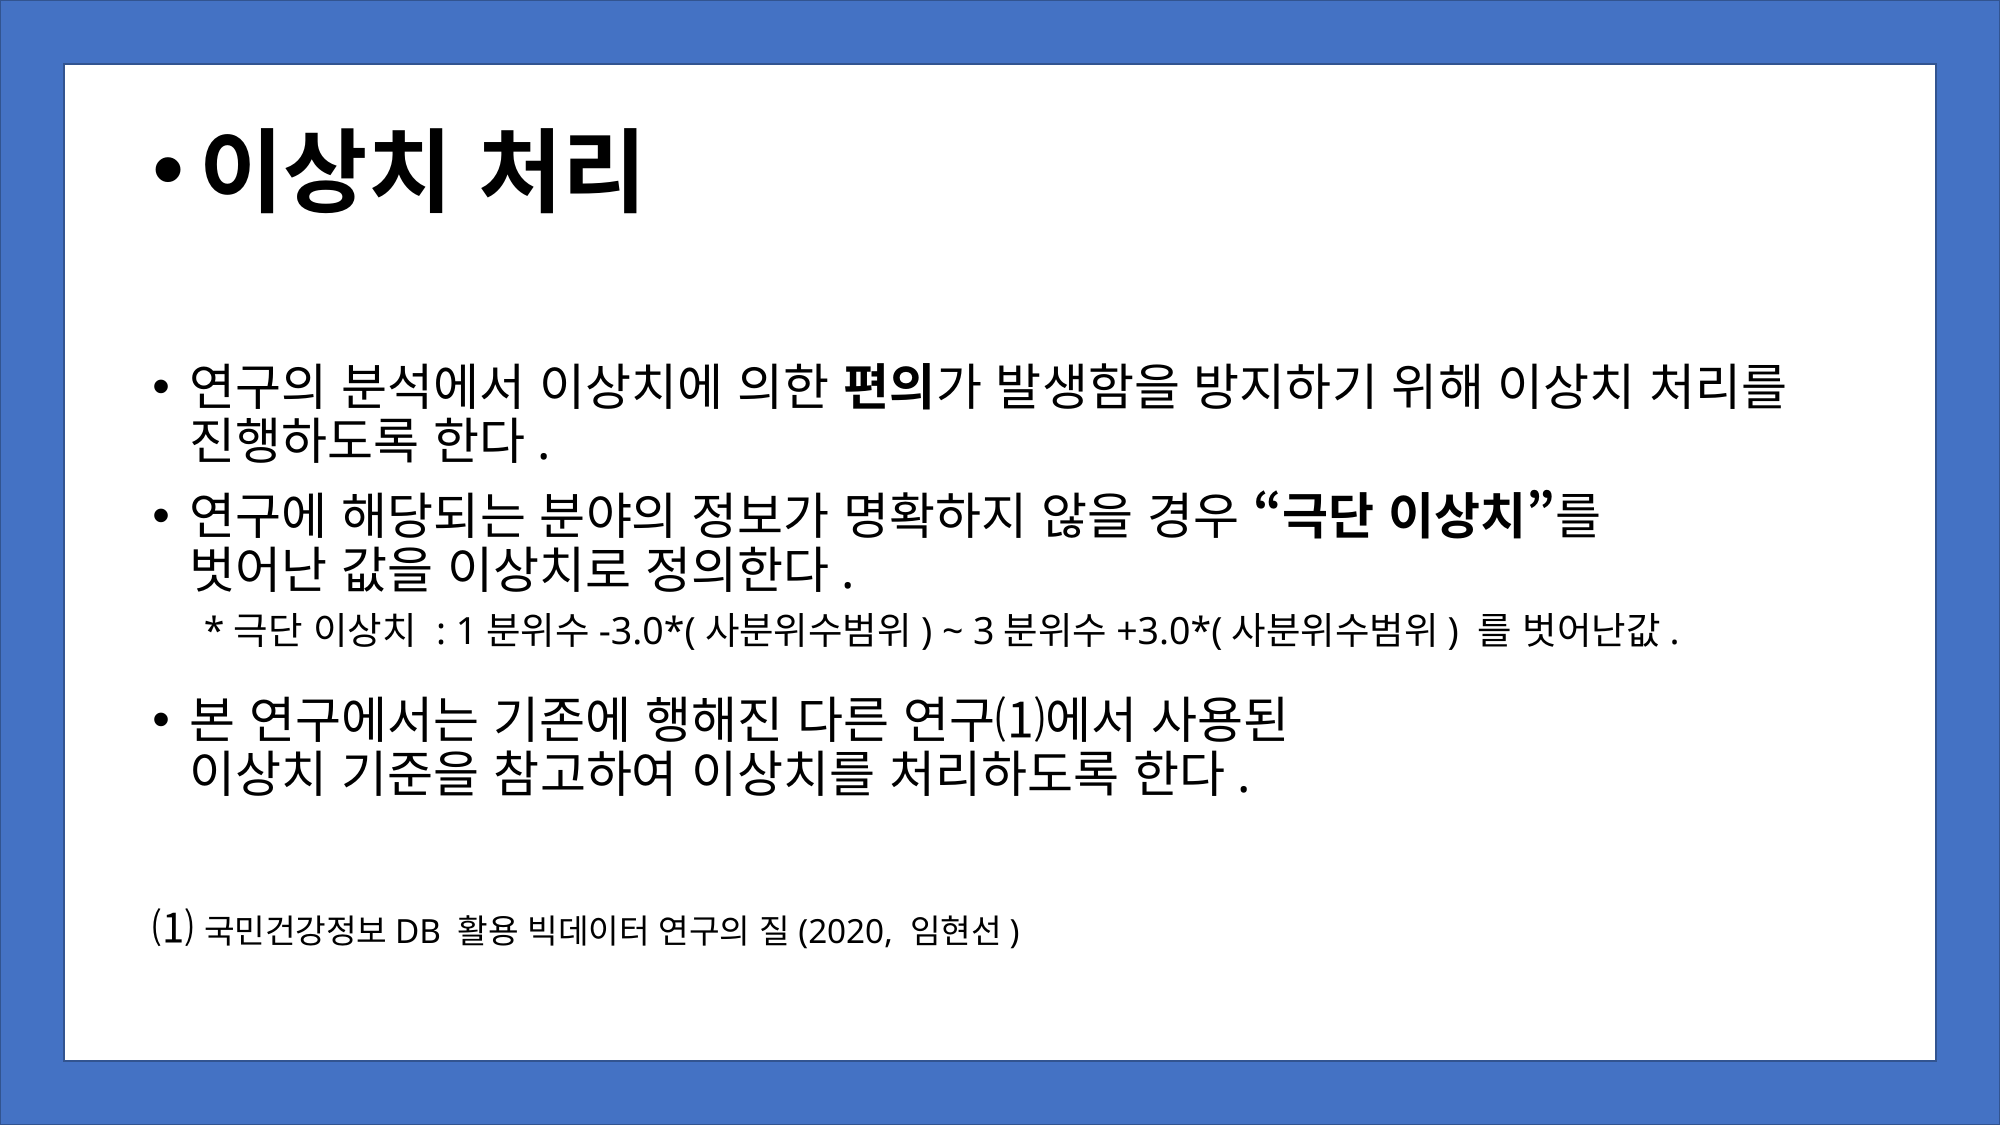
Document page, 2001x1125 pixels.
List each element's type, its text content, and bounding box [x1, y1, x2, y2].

text_box 이상치 처리 [137, 106, 927, 232]
text_box *극단 이상치 : 1분위수-3.0*(사분위수범위) ~ 3분위수+3.0*(사분위수범위) 를 벗어난값. [189, 599, 1850, 660]
list 연구의 분석에서 이상치에 의한 편의가 발생함을 방지하기 위해 이상치 처리를 진행하도록 한다. 연구에 해당되는 분야의 정보가 명확하지 않을 경우 “극단 이상치”를 벗어난 값을 이상치로 정의한다. 본 연구에서는 기존에 행해진 다른 연구⑴에서 사용된 이상치 기준을 참고하여 이상치를 처리하도록 한다. ⑴국민건강정보DB 활용 빅데이터 연구의 질(2020, 임현선) [137, 355, 1863, 968]
text_box [0, 0, 2000, 1125]
